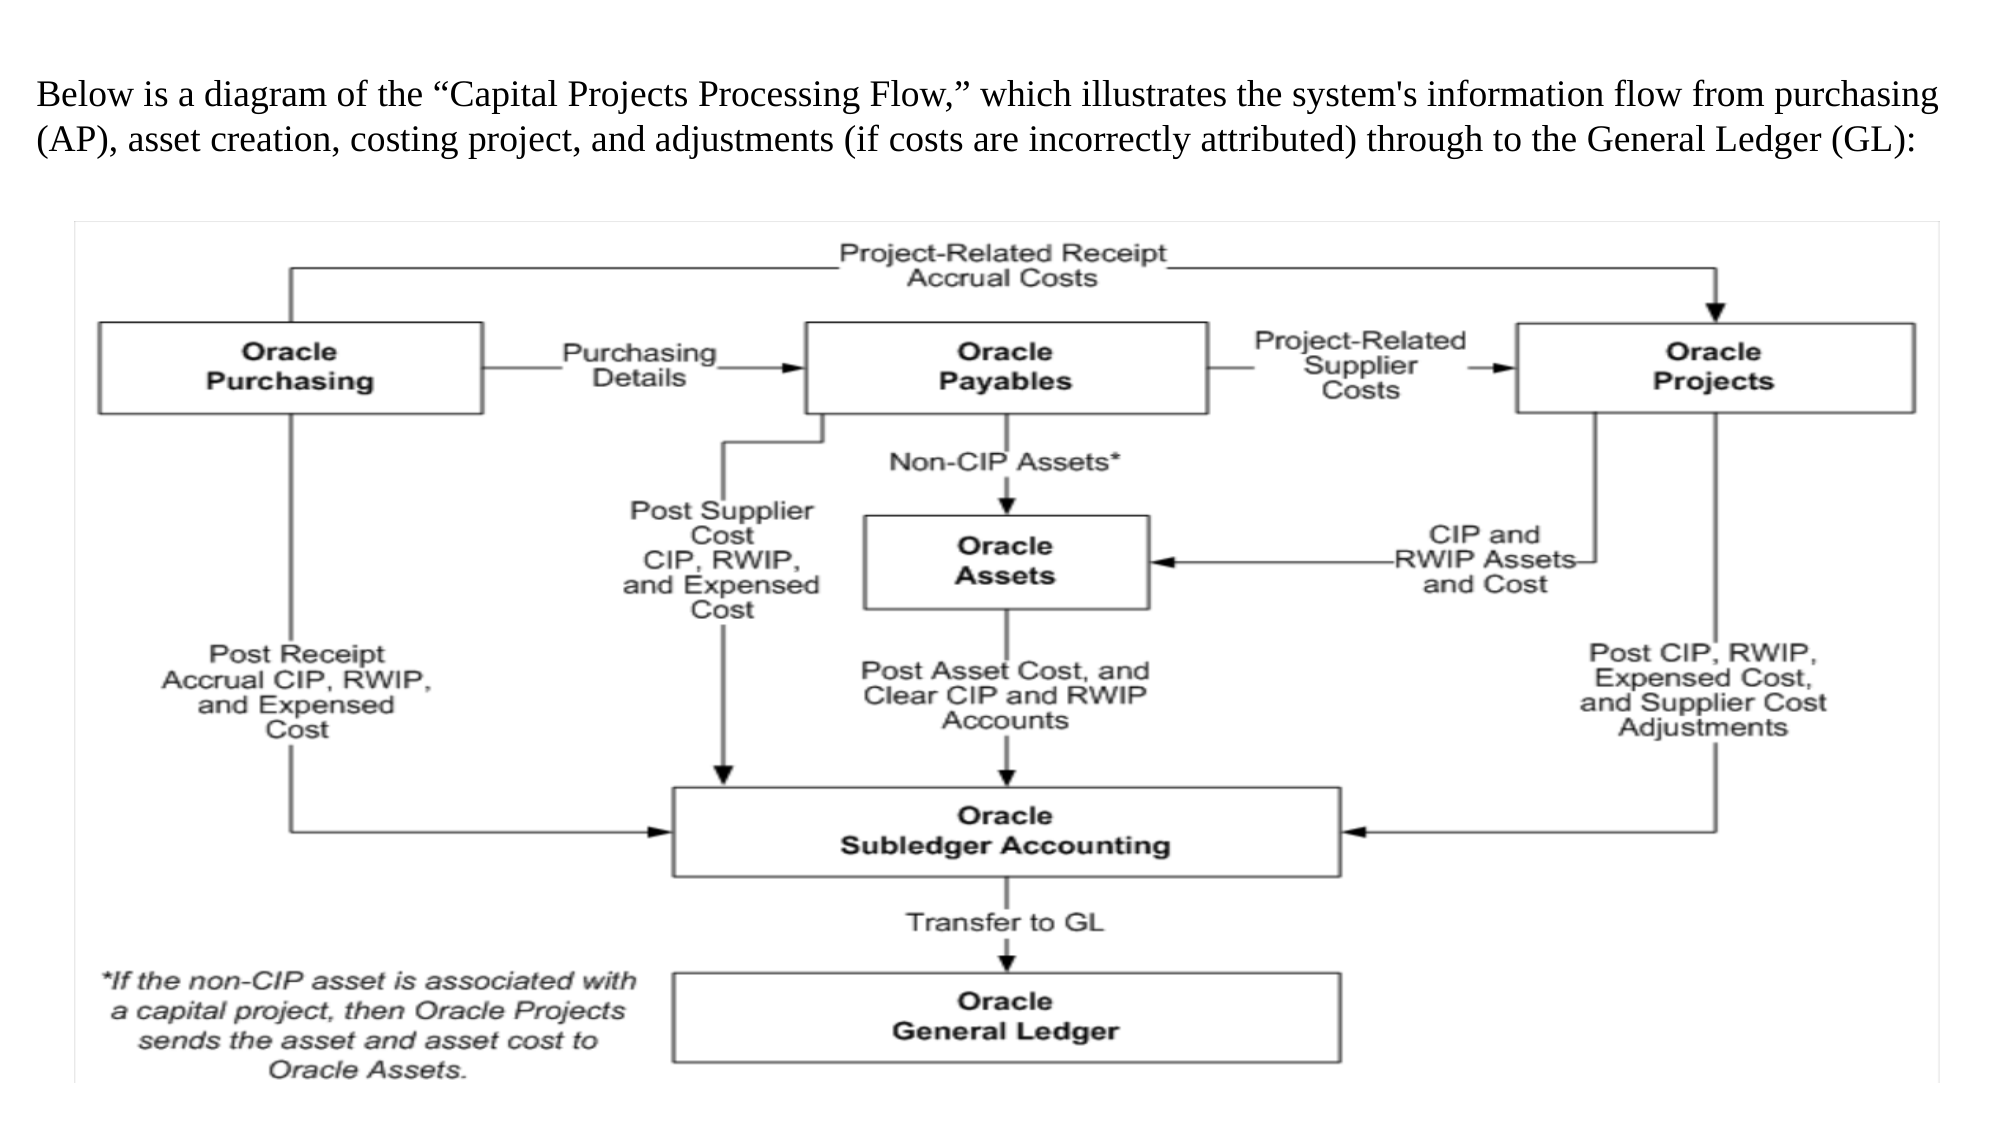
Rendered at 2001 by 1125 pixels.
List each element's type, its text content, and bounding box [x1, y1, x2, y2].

text_box Below is a diagram of the “Capital Projects Processing Flow,” which illustrates the system's information flow from purchasing (AP), asset creation, costing project, and adjustments (if costs are incorrectly attributed) through to the General Ledger (GL): [21, 61, 1979, 167]
picture [74, 221, 1940, 1083]
